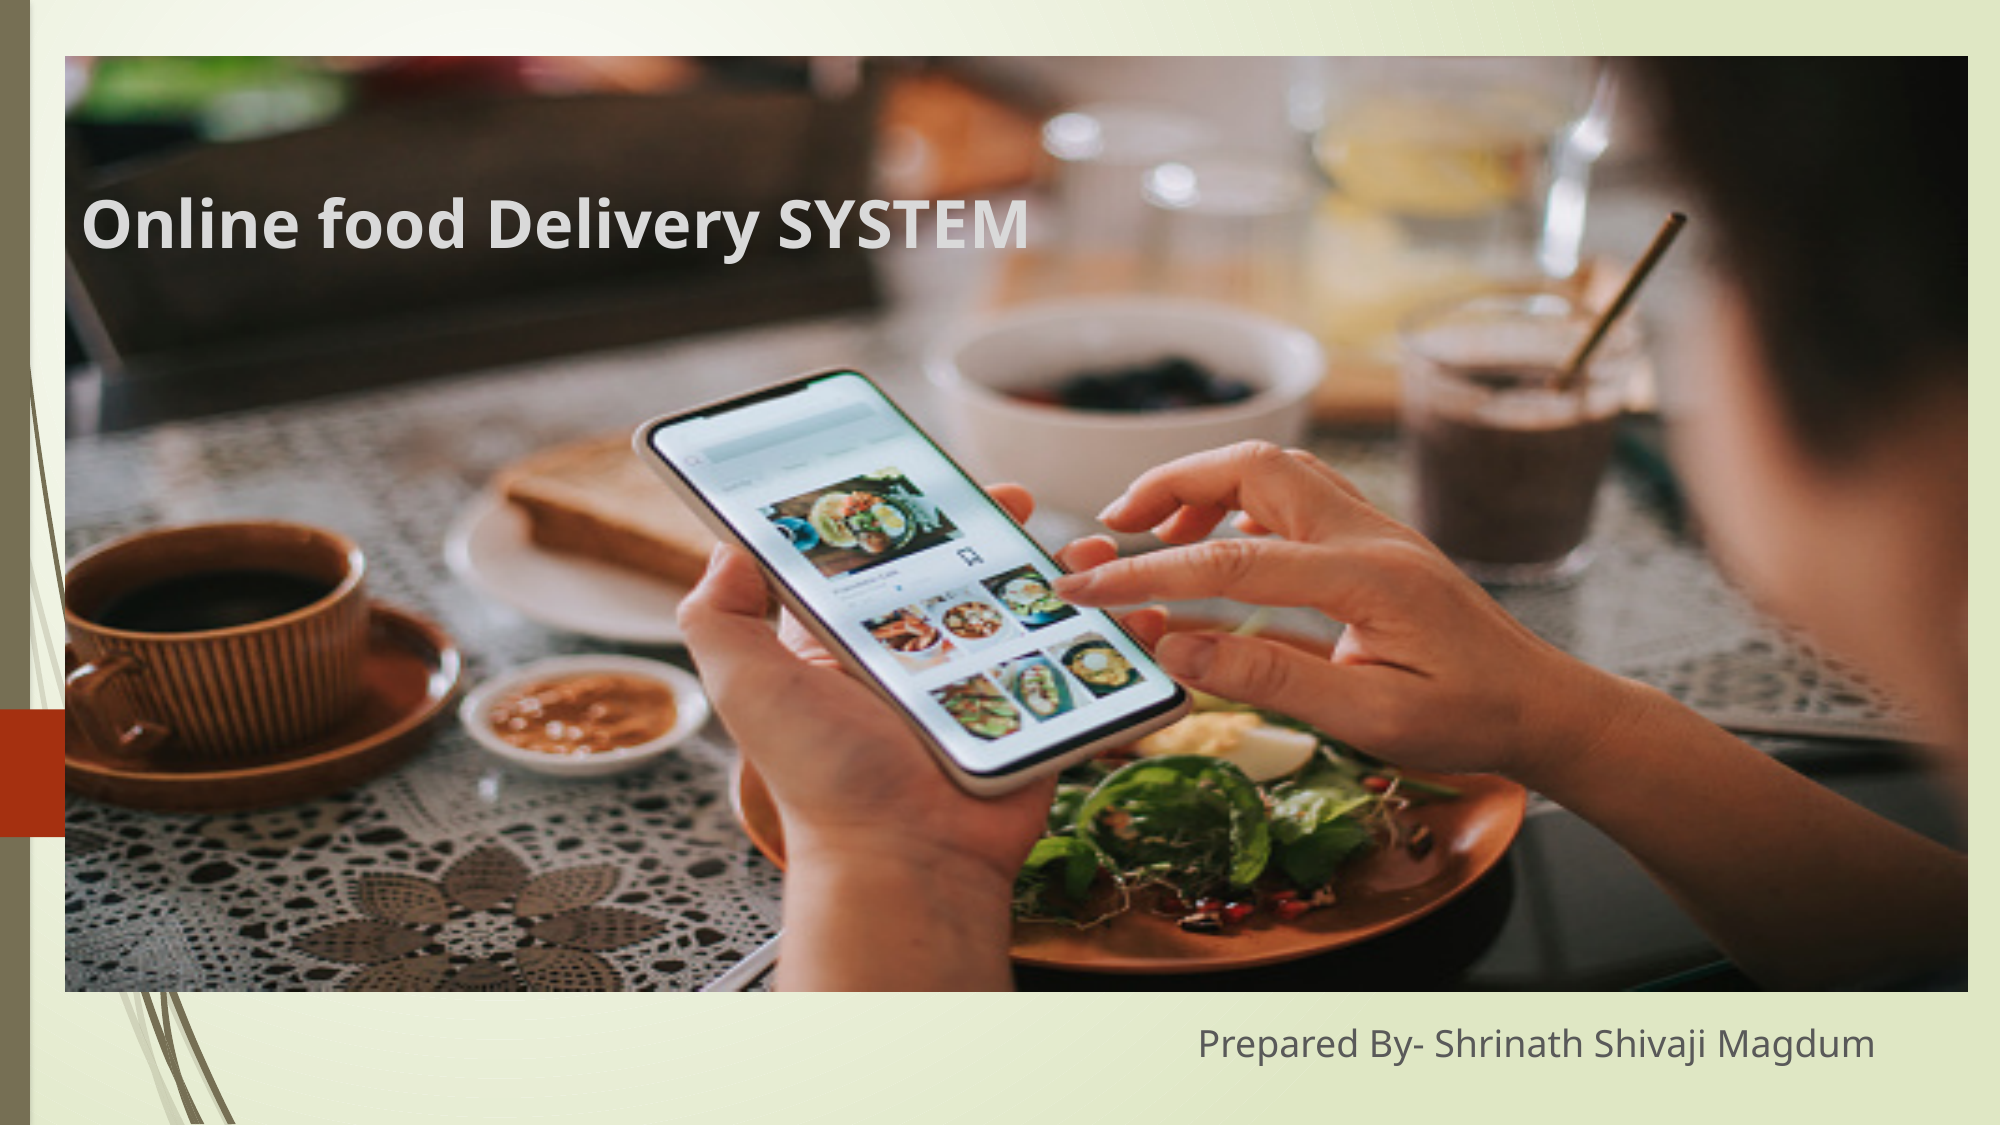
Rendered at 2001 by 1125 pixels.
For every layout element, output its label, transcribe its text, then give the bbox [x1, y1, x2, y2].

subtitle Prepared By- Shrinath Shivaji Magdum [1182, 1012, 2000, 1097]
picture [64, 56, 1968, 992]
